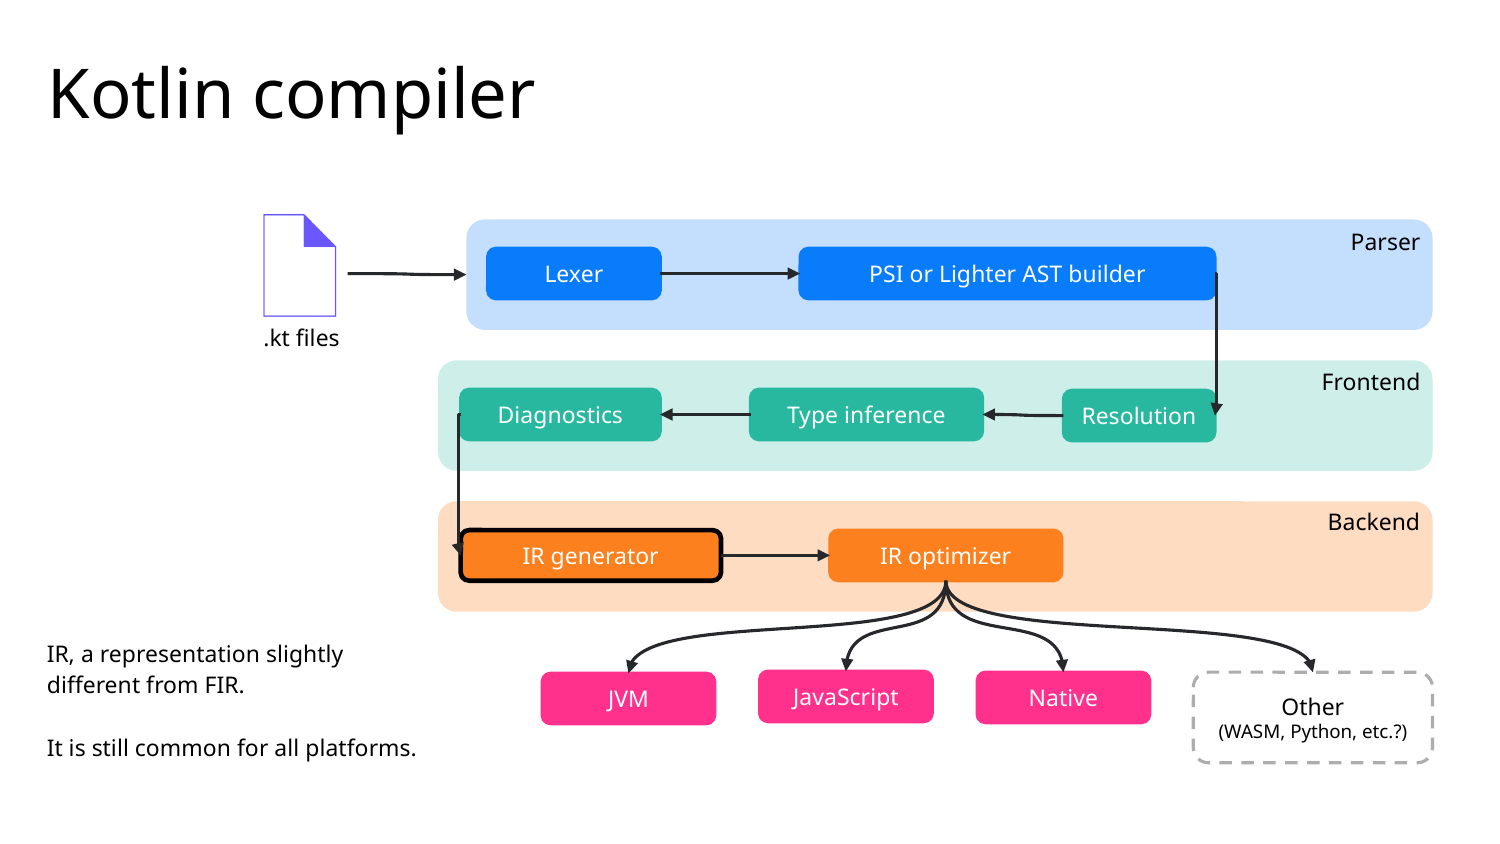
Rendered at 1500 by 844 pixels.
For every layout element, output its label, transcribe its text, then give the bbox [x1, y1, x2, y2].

text_box PSI or Lighter AST builder [800, 248, 1215, 299]
text_box [437, 501, 735, 612]
text_box Native [977, 672, 1078, 723]
text_box Type inference [750, 389, 983, 440]
text_box [1172, 360, 1433, 471]
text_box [958, 567, 1051, 686]
text_box Parser [1333, 221, 1424, 262]
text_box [1083, 442, 1176, 811]
text_box Frontend [1294, 361, 1424, 401]
text_box JVM [542, 673, 715, 724]
text_box Other (WASM, Python, etc.?) [1193, 672, 1433, 763]
text_box [437, 360, 1210, 471]
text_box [850, 575, 942, 677]
text_box Lexer [487, 248, 661, 299]
text_box IR, a representation slightly different from FIR. It is still common for all platforms. [31, 620, 438, 777]
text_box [740, 467, 834, 786]
text_box [837, 501, 1078, 612]
title Kotlin compiler [48, 48, 1443, 123]
text_box [1180, 501, 1433, 612]
text_box JavaScript [837, 671, 933, 722]
text_box IR optimizer [837, 530, 1062, 581]
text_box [244, 208, 356, 358]
text_box Backend [1294, 501, 1424, 541]
text_box Diagnostics [460, 389, 661, 440]
text_box Resolution [1063, 390, 1215, 441]
text_box IR generator [460, 530, 722, 581]
text_box [466, 219, 1433, 330]
